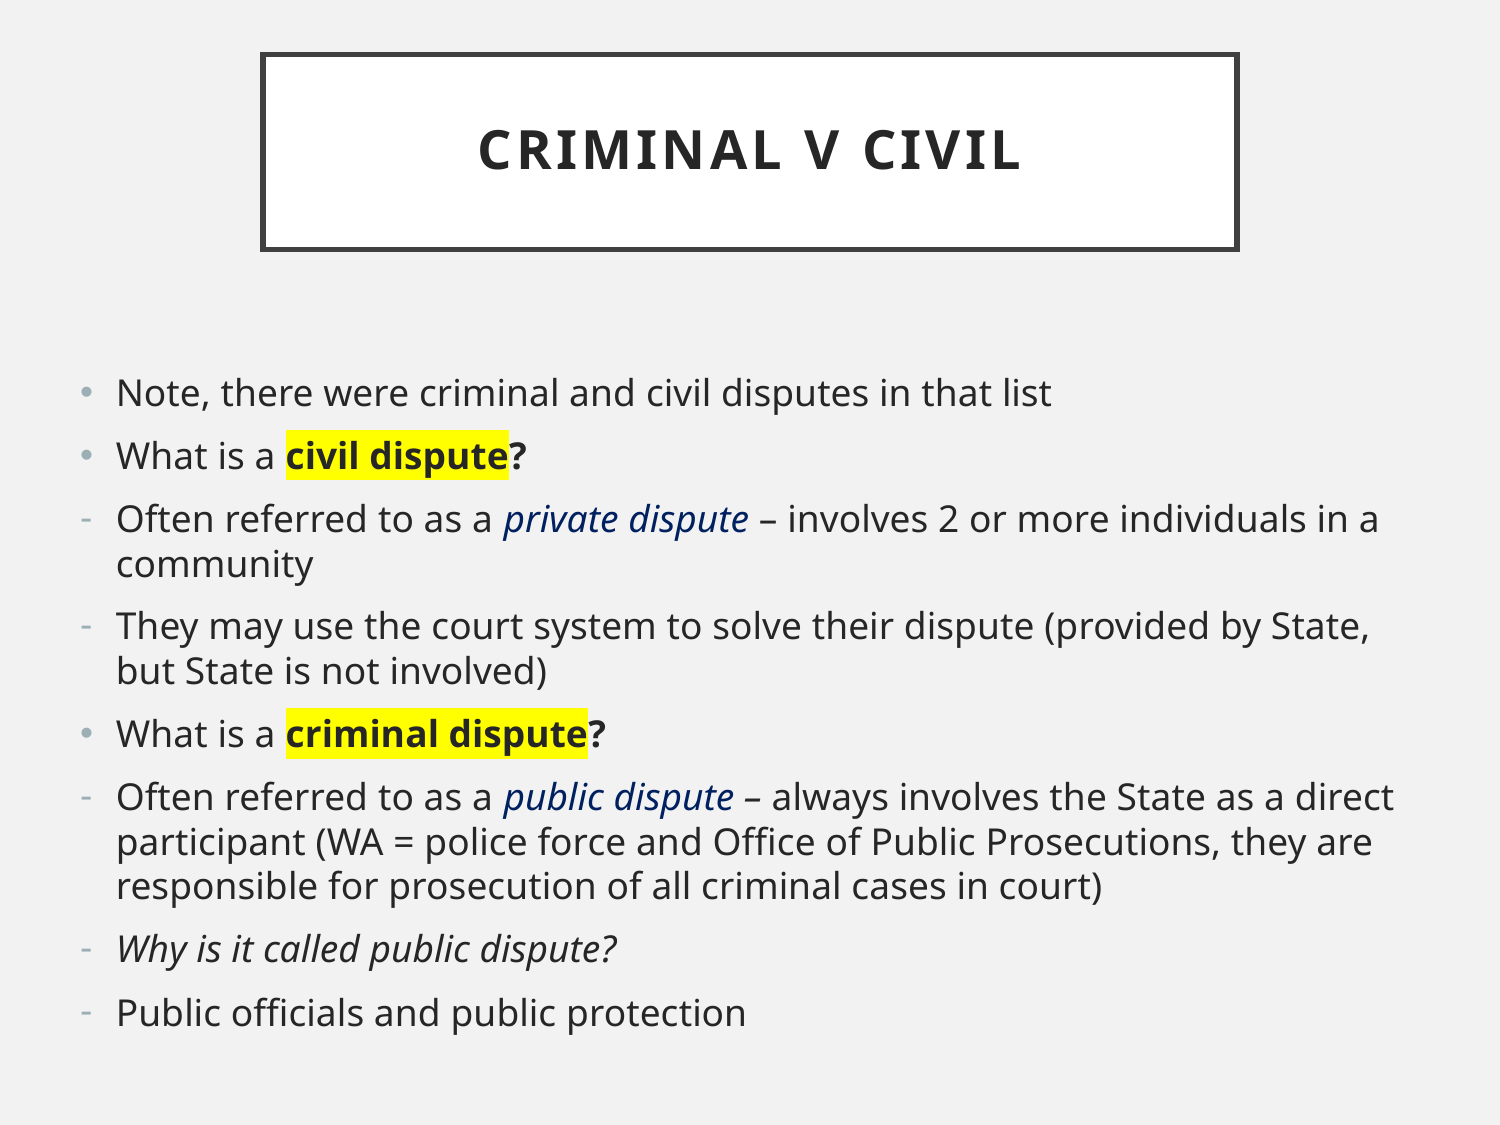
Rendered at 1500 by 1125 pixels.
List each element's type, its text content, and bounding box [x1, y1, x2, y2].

list Note, there were criminal and civil disputes in that list What is a civil dispute? Often referred to as a private dispute – involves 2 or more individuals in a community They may use the court system to solve their dispute (provided by State, but State is not involved) What is a criminal dispute? Often referred to as a public dispute – always involves the State as a direct participant (WA = police force and Office of Public Prosecutions, they are responsible for prosecution of all criminal cases in court) Why is it called public dispute? Public officials and public protection [64, 361, 1436, 1047]
title Criminal v Civil [260, 52, 1240, 252]
